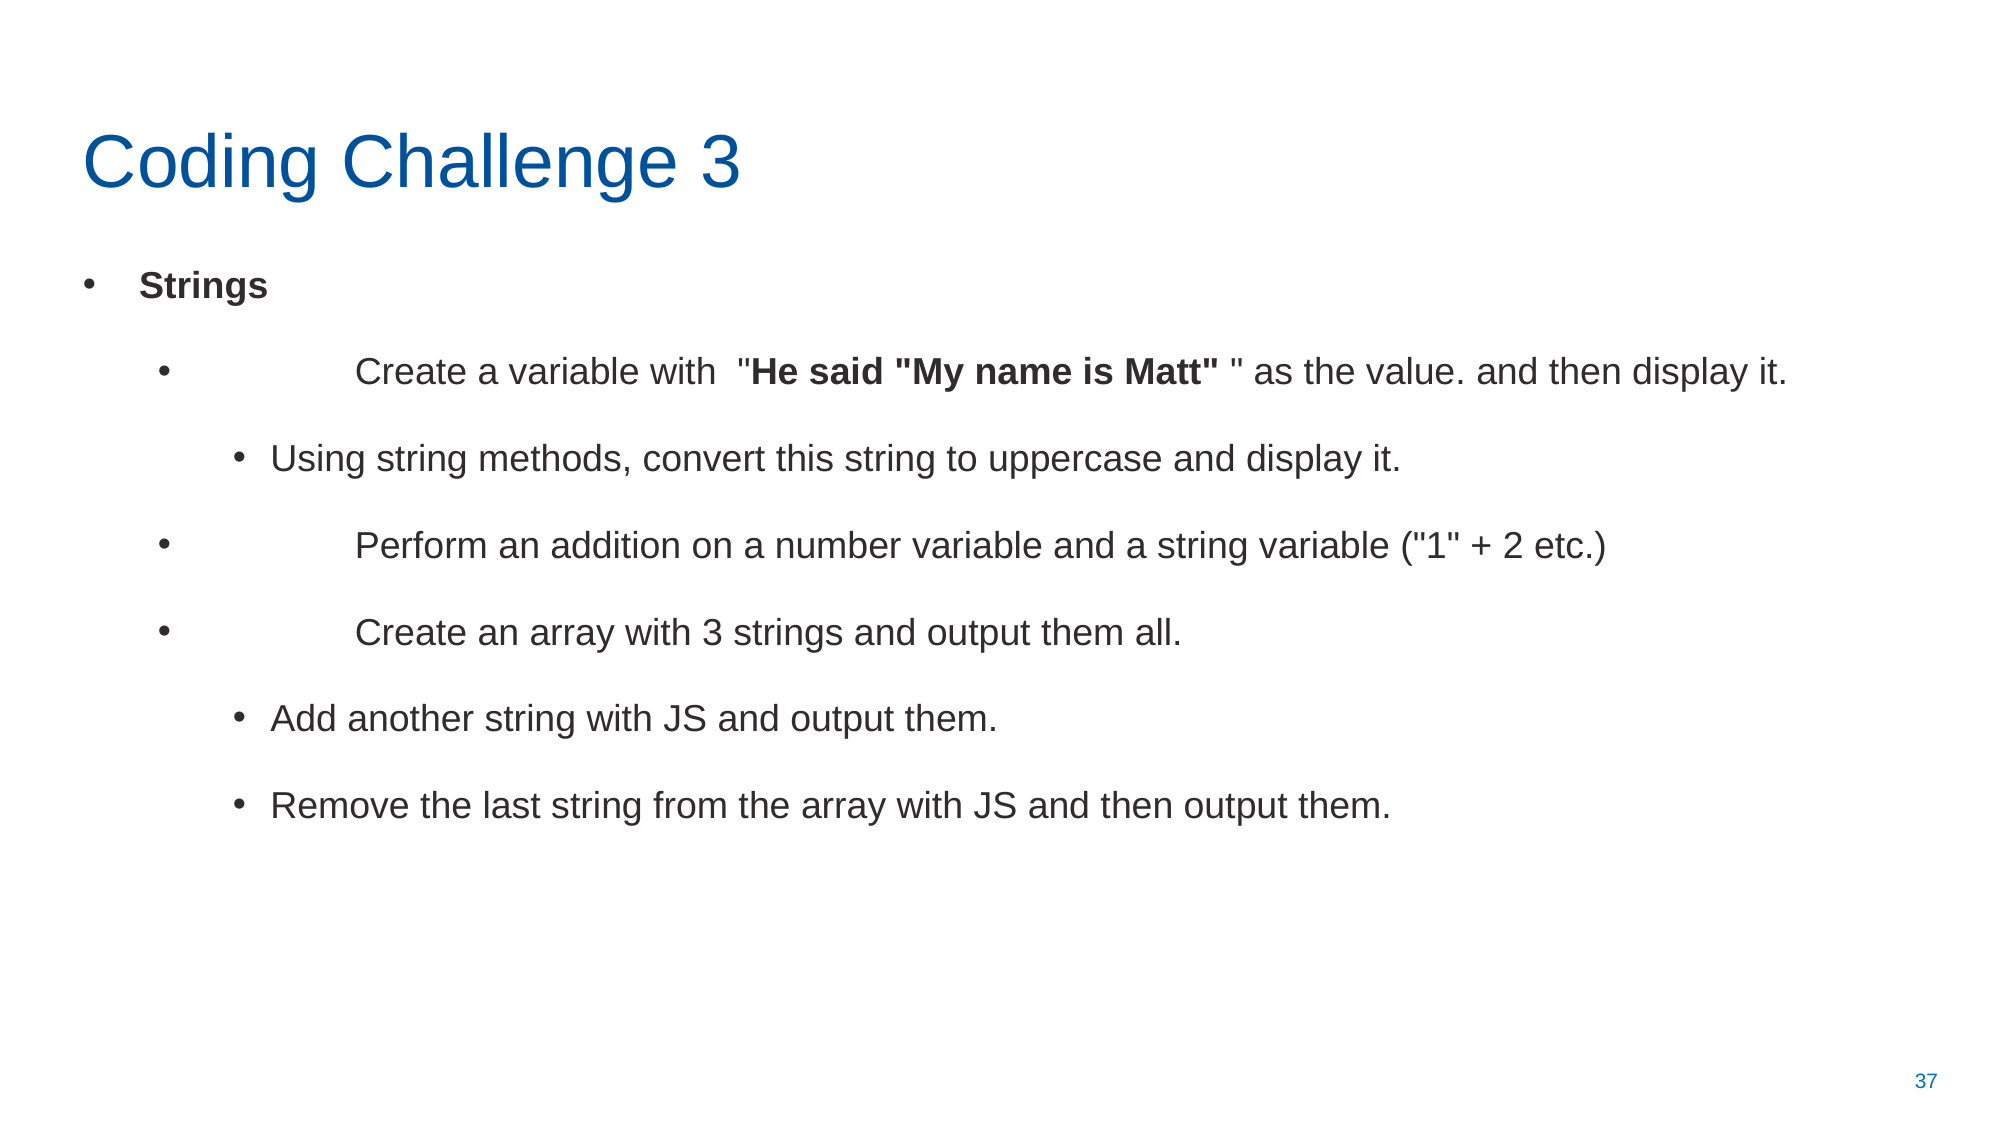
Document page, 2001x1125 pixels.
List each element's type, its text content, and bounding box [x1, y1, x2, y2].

title Coding Challenge 3 [67, 20, 1565, 210]
list Strings Create a variable with "He said "My name is Matt" " as the value. and then display it. Using string methods, convert this string to uppercase and display it. Perform an addition on a number variable and a string variable ("1" + 2 etc.) Create an array with 3 strings and output them all. Add another string with JS and output them. Remove the last string from the array with JS and then output them. [67, 253, 1939, 1000]
